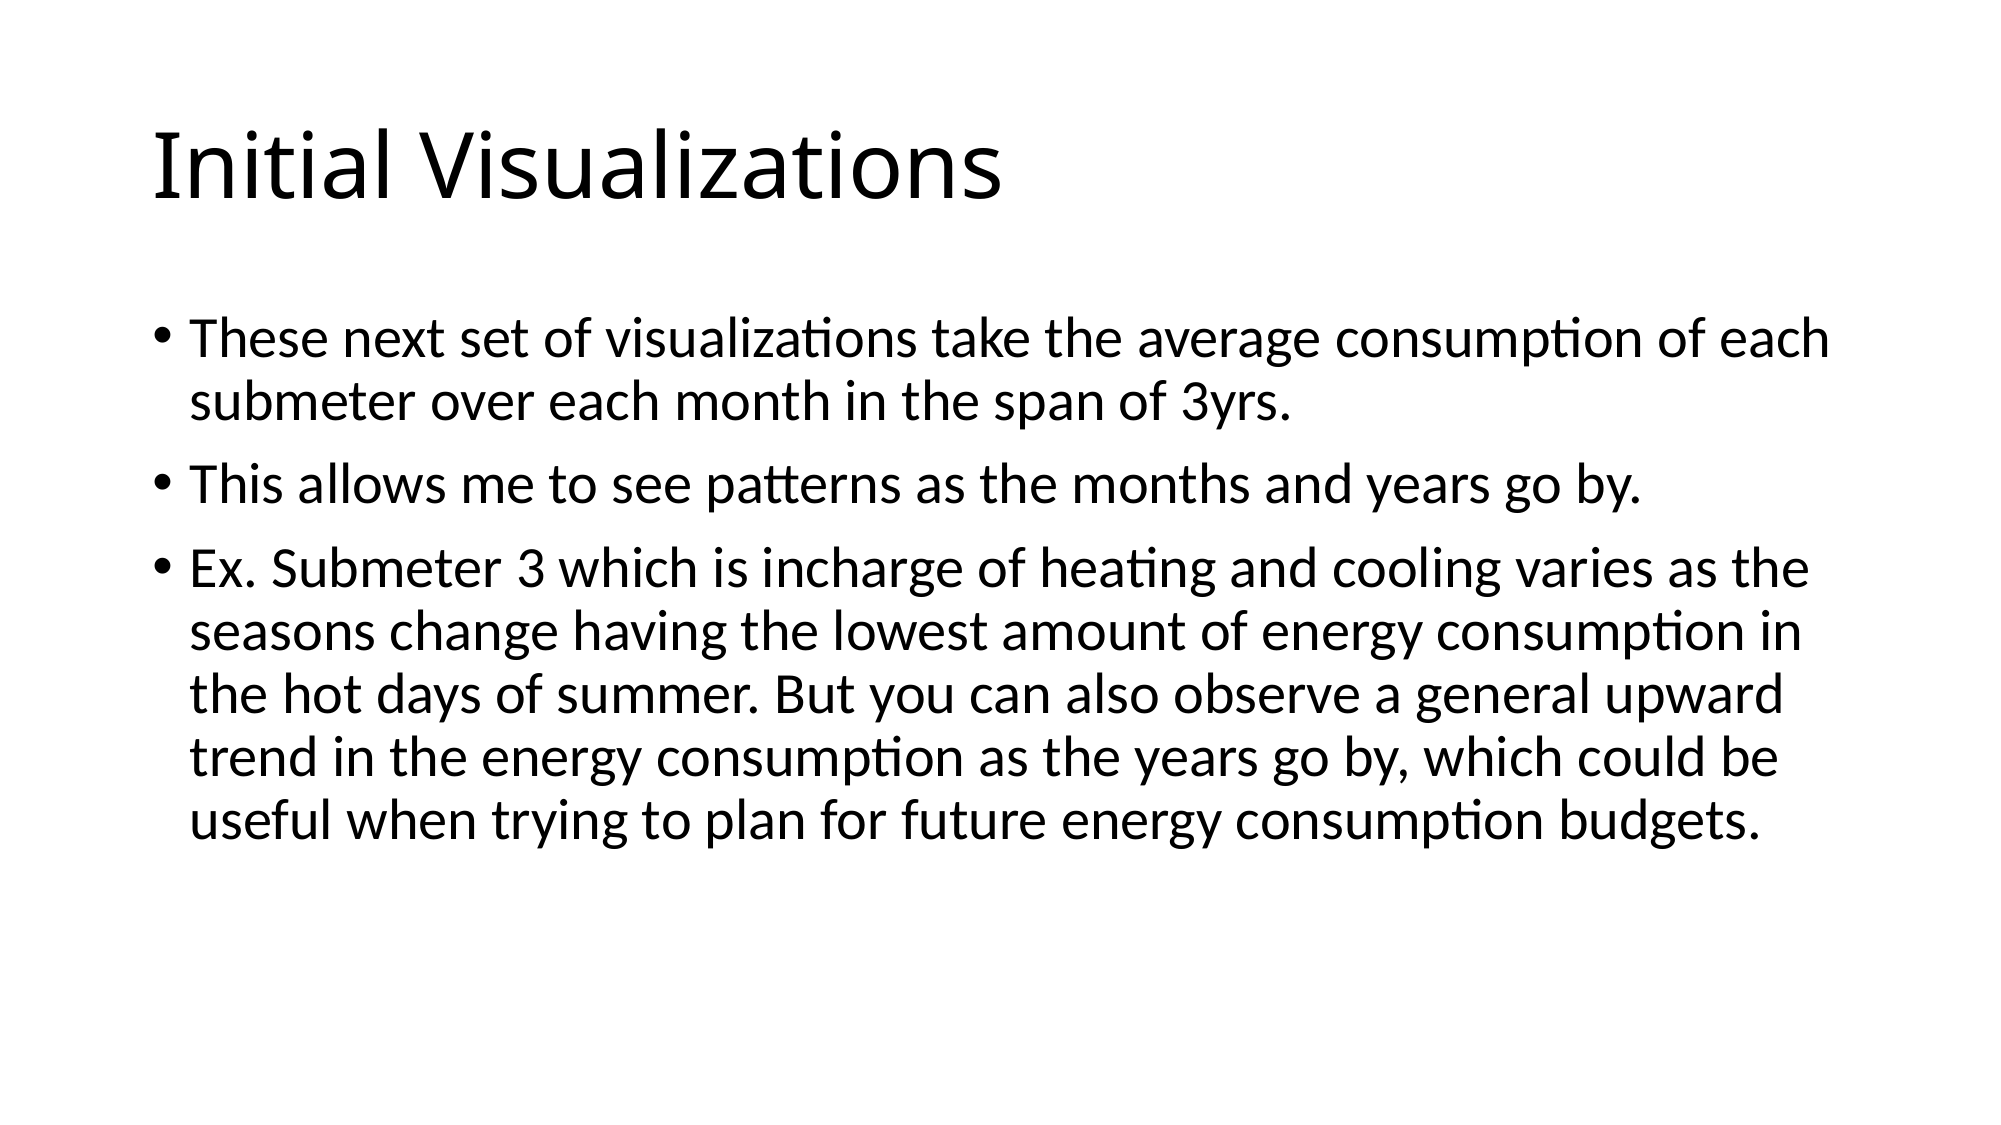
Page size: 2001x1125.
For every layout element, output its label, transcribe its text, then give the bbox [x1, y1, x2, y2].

list These next set of visualizations take the average consumption of each submeter over each month in the span of 3yrs. This allows me to see patterns as the months and years go by. Ex. Submeter 3 which is incharge of heating and cooling varies as the seasons change having the lowest amount of energy consumption in the hot days of summer. But you can also observe a general upward trend in the energy consumption as the years go by, which could be useful when trying to plan for future energy consumption budgets. [137, 299, 1863, 1014]
title Initial Visualizations [137, 59, 1863, 278]
